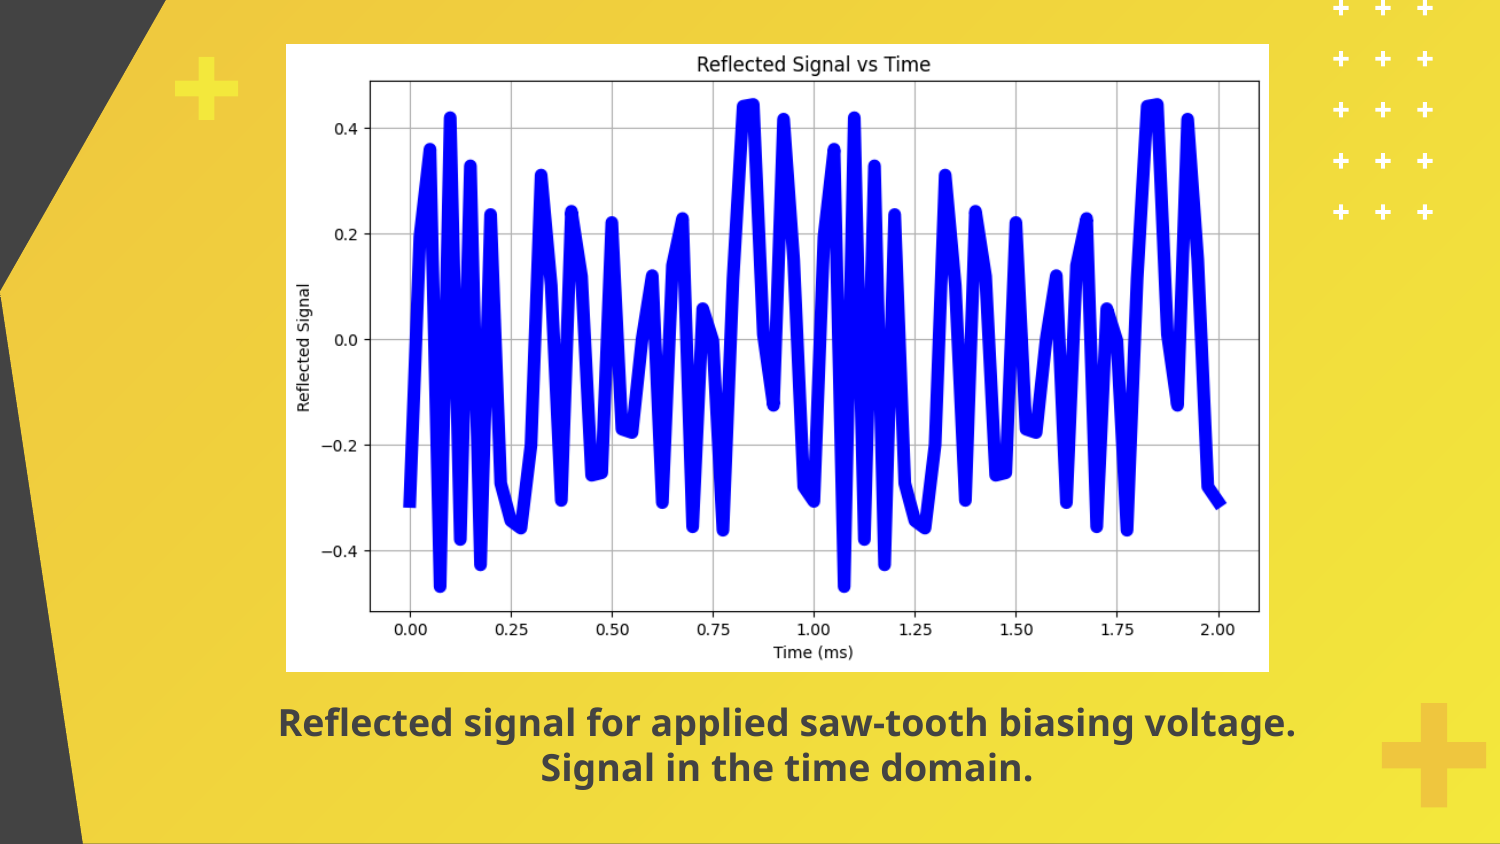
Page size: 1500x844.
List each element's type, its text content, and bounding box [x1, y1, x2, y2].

text_box Reflected signal for applied saw-tooth biasing voltage. Signal in the time domain. [95, 683, 1480, 804]
picture [286, 44, 1269, 672]
